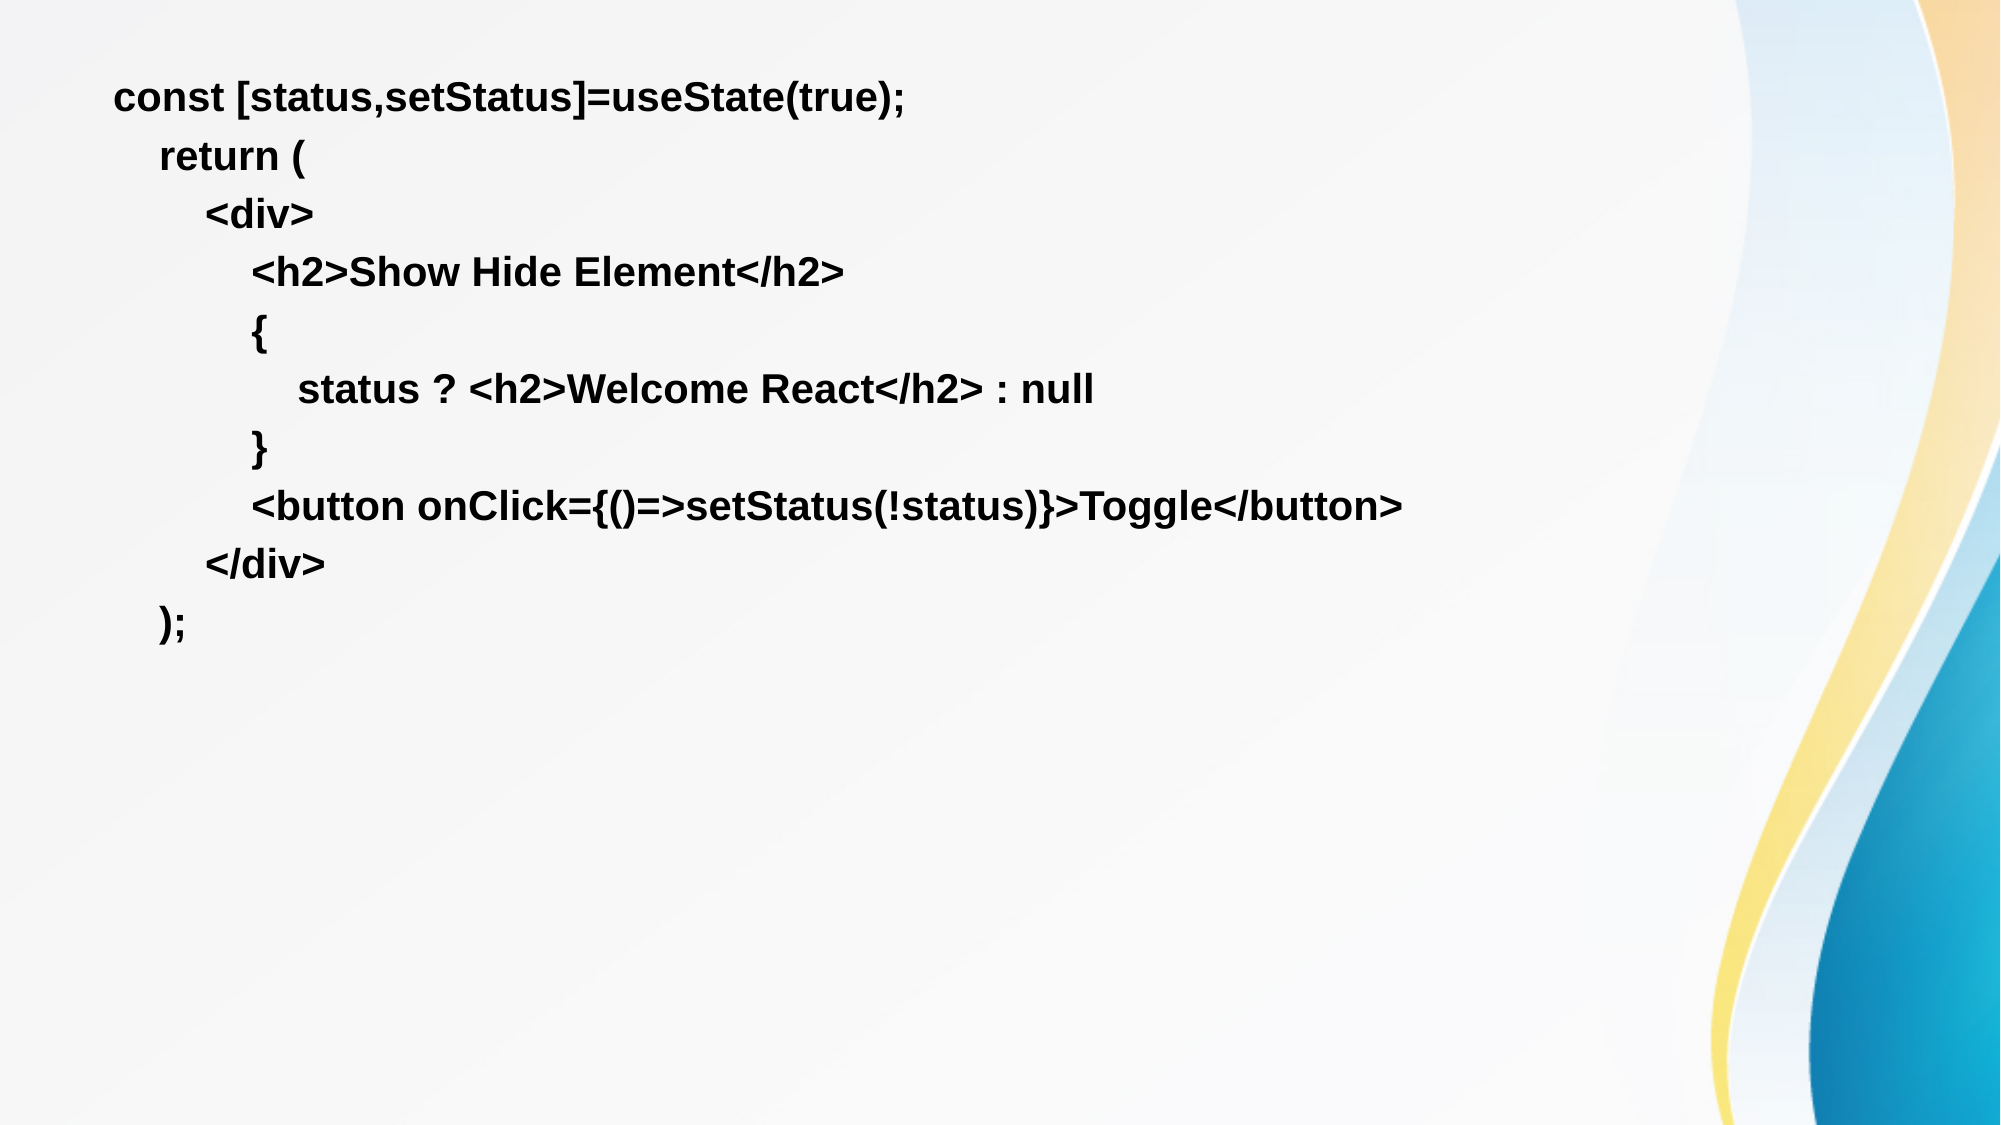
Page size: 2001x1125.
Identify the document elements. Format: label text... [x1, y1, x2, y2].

list const [status,setStatus]=useState(true); return ( <div> <h2>Show Hide Element</h2> { status ? <h2>Welcome React</h2> : null } <button onClick={()=>setStatus(!status)}>Toggle</button> </div> ); [98, 62, 1973, 1063]
picture [0, 0, 2001, 1125]
